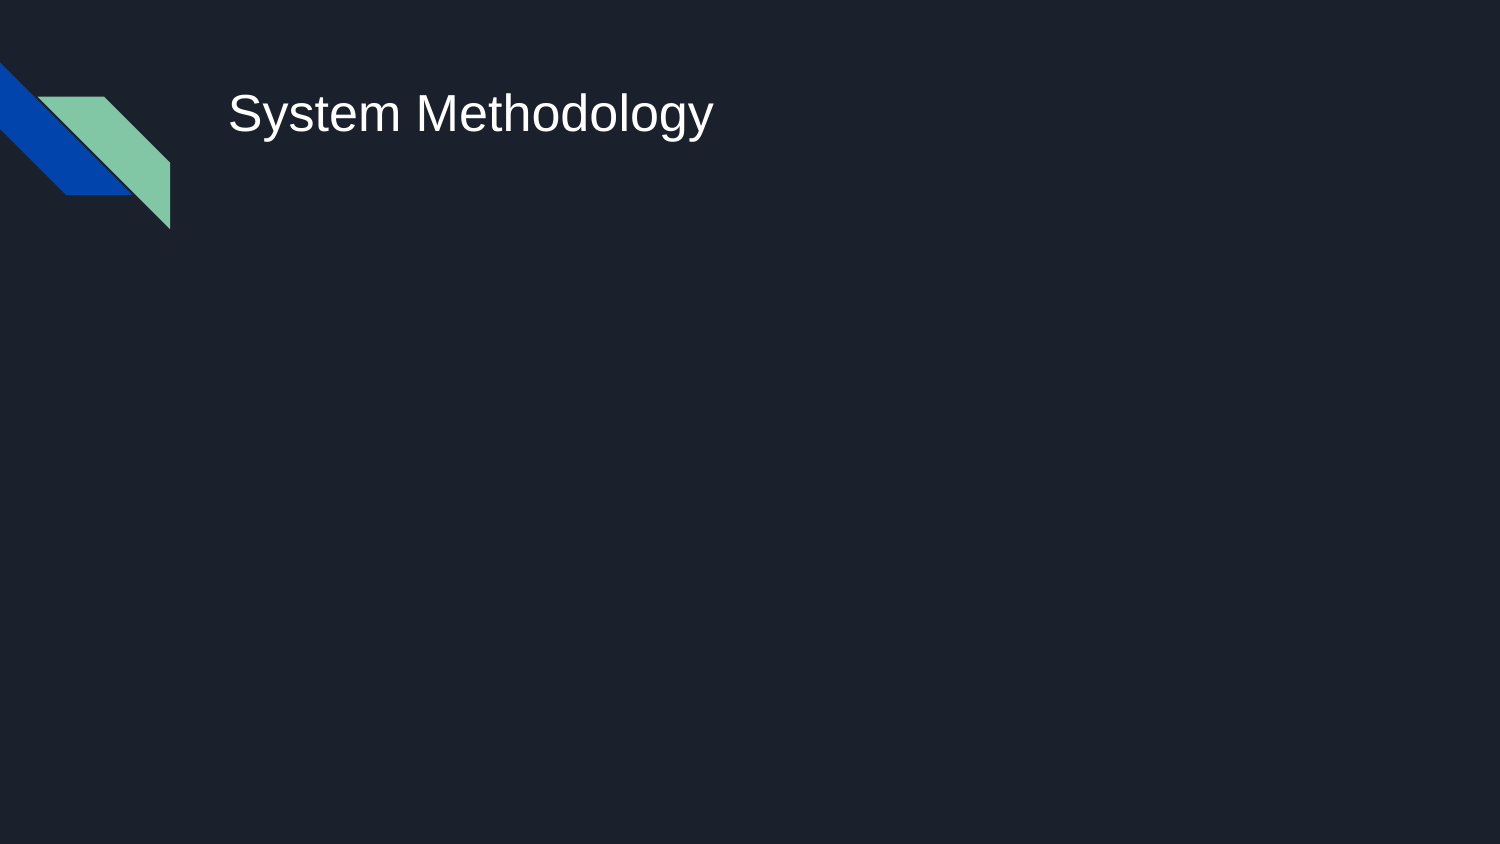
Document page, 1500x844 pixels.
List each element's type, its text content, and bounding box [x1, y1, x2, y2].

title System Methodology [212, 64, 1368, 215]
